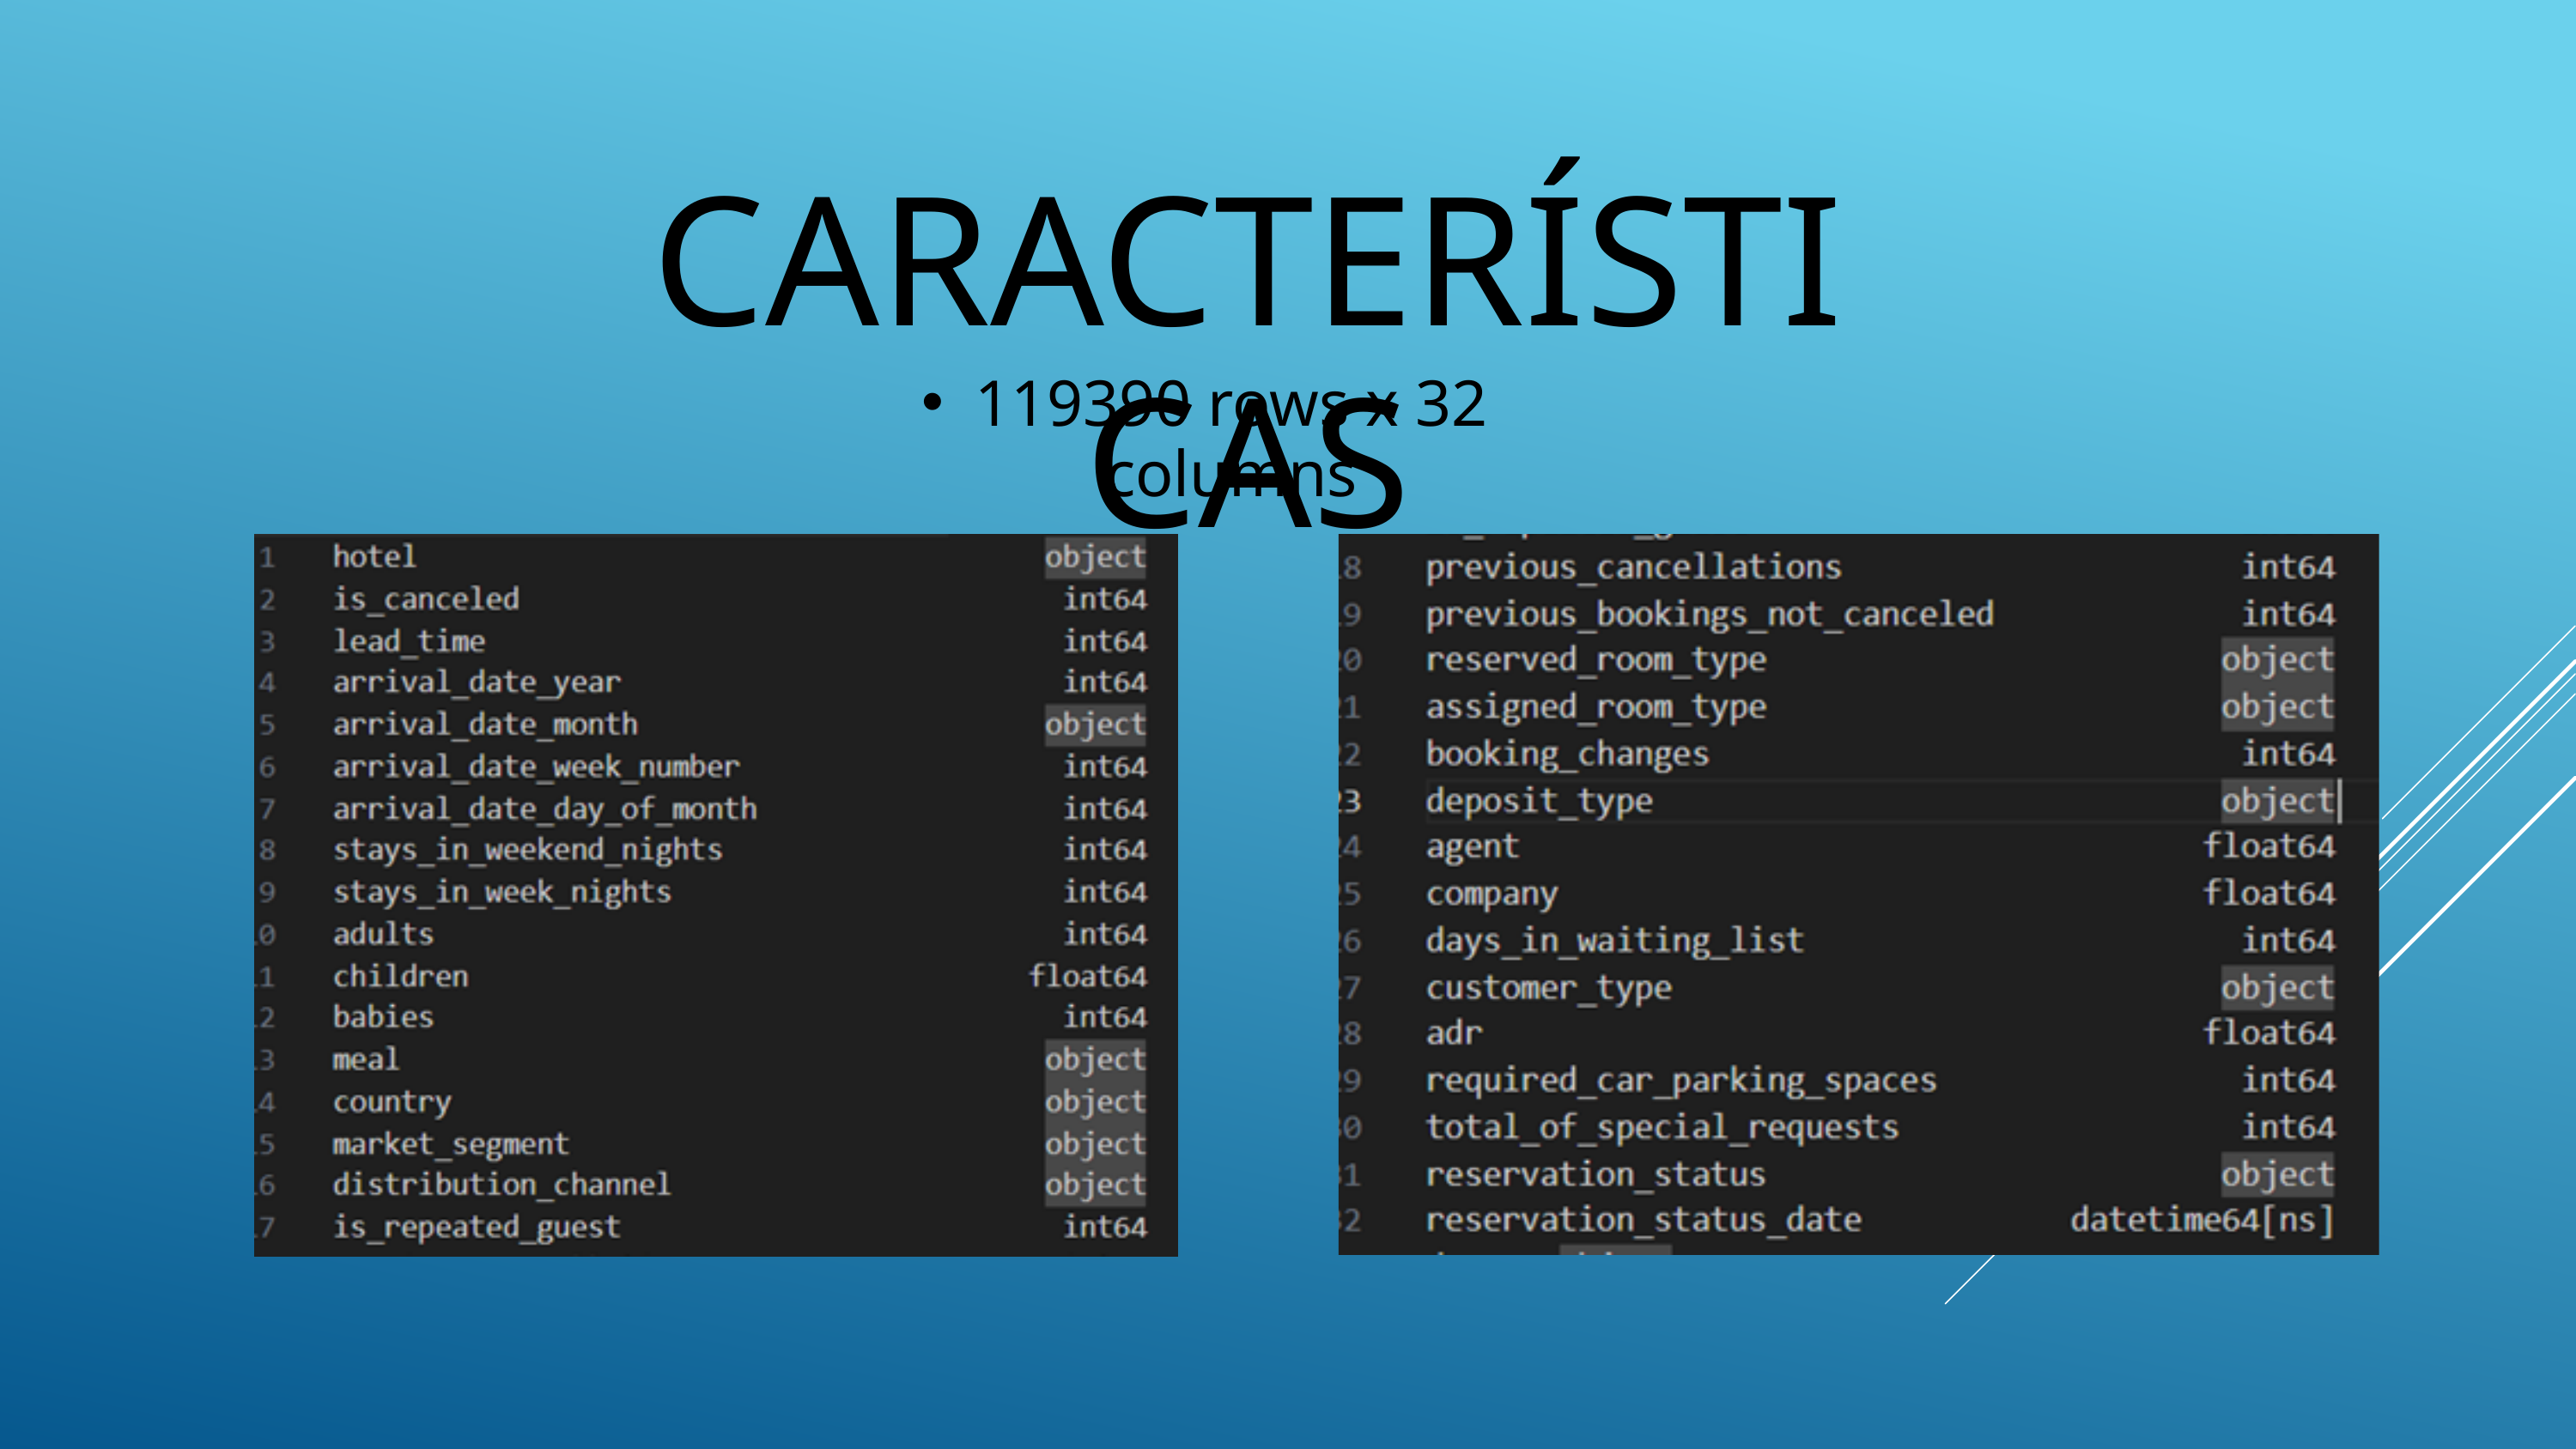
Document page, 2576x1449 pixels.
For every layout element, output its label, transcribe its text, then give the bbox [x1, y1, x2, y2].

text_box [1338, 534, 2379, 1256]
text_box CARACTERÍSTICAS [603, 159, 1893, 564]
text_box 119390 rows x 32 columns [735, 368, 1620, 509]
text_box [254, 534, 1178, 1257]
